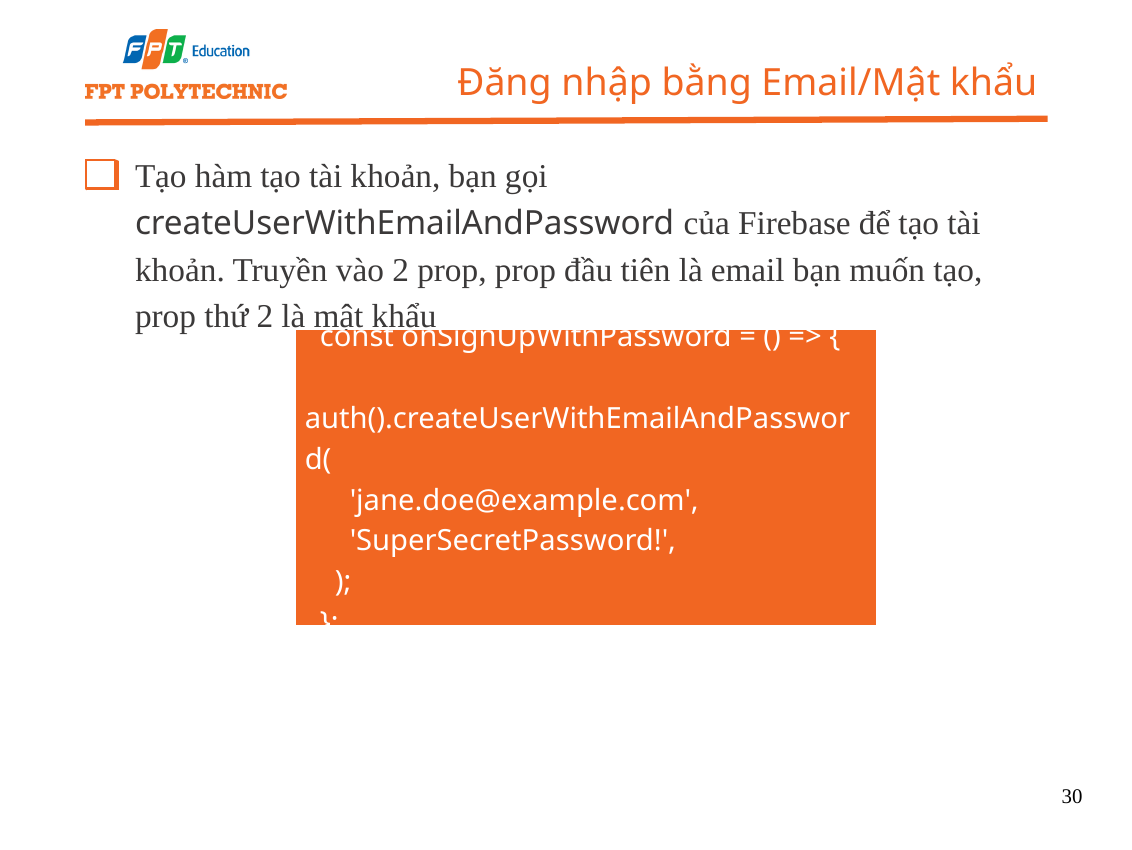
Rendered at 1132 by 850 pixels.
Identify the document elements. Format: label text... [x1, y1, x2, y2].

text_box 30 [1047, 778, 1083, 808]
text_box [85, 29, 287, 99]
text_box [84, 147, 1038, 290]
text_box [296, 329, 877, 626]
text_box Đăng nhập bằng Email/Mật khẩu [431, 50, 1048, 104]
